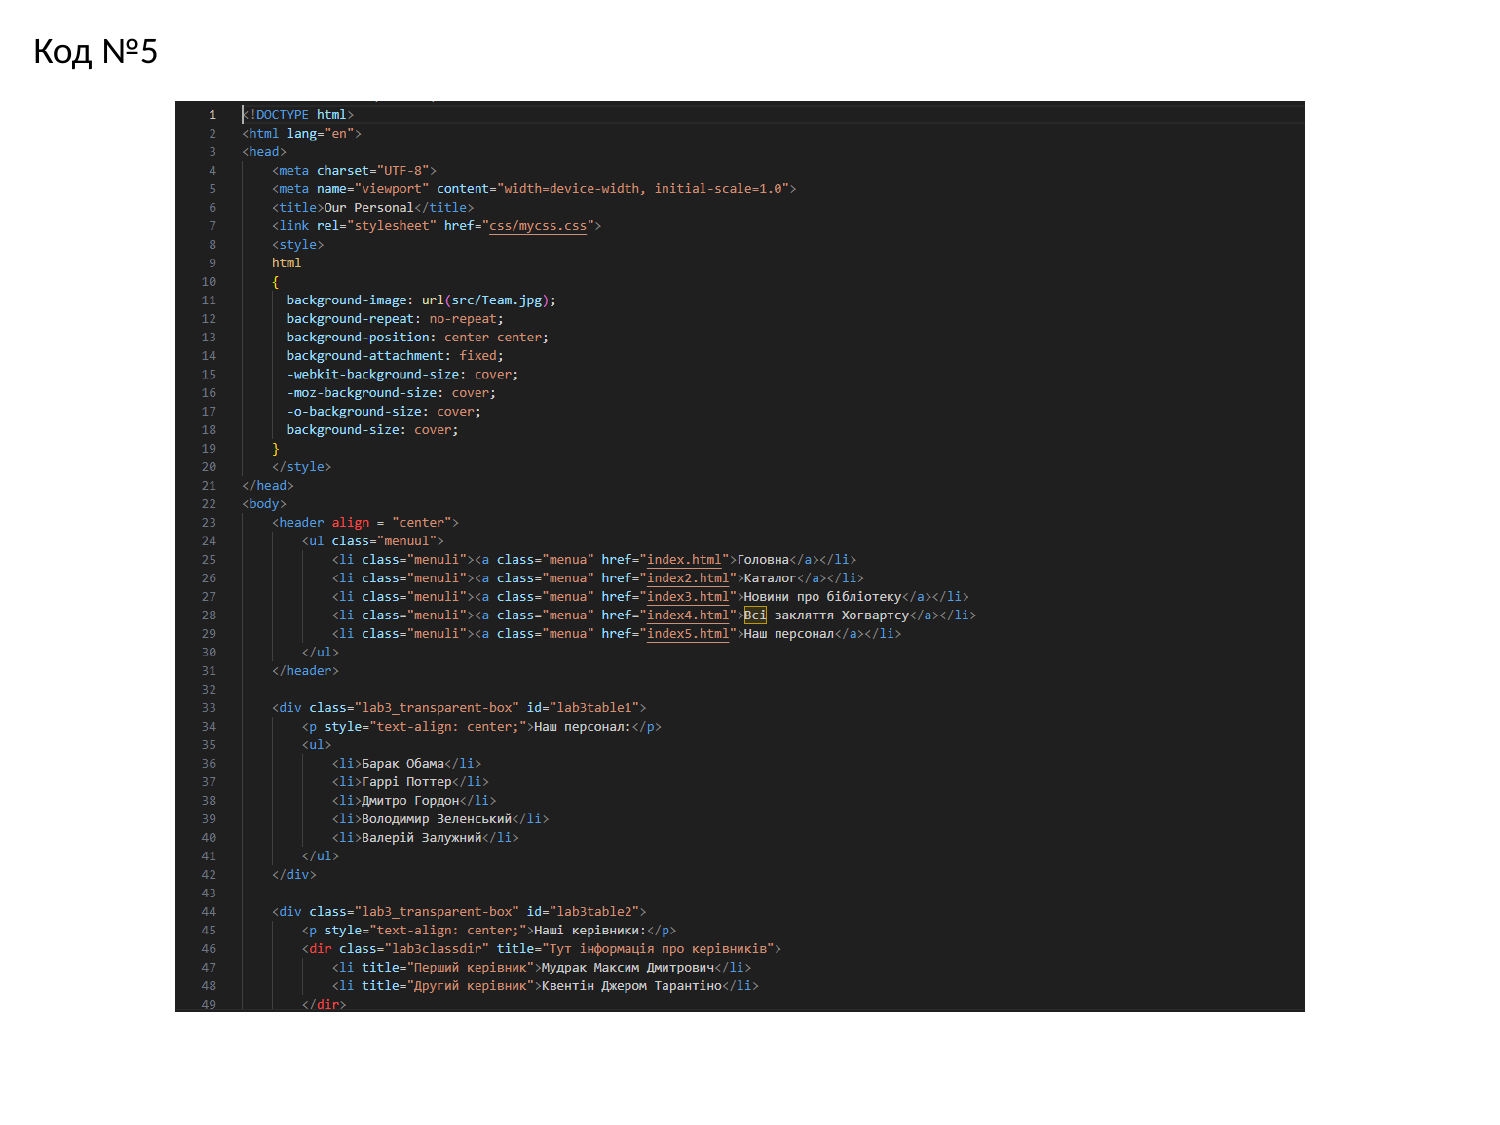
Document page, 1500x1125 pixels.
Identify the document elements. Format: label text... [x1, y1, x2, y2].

picture [174, 101, 1305, 1012]
text_box Код №5 [18, 19, 174, 79]
